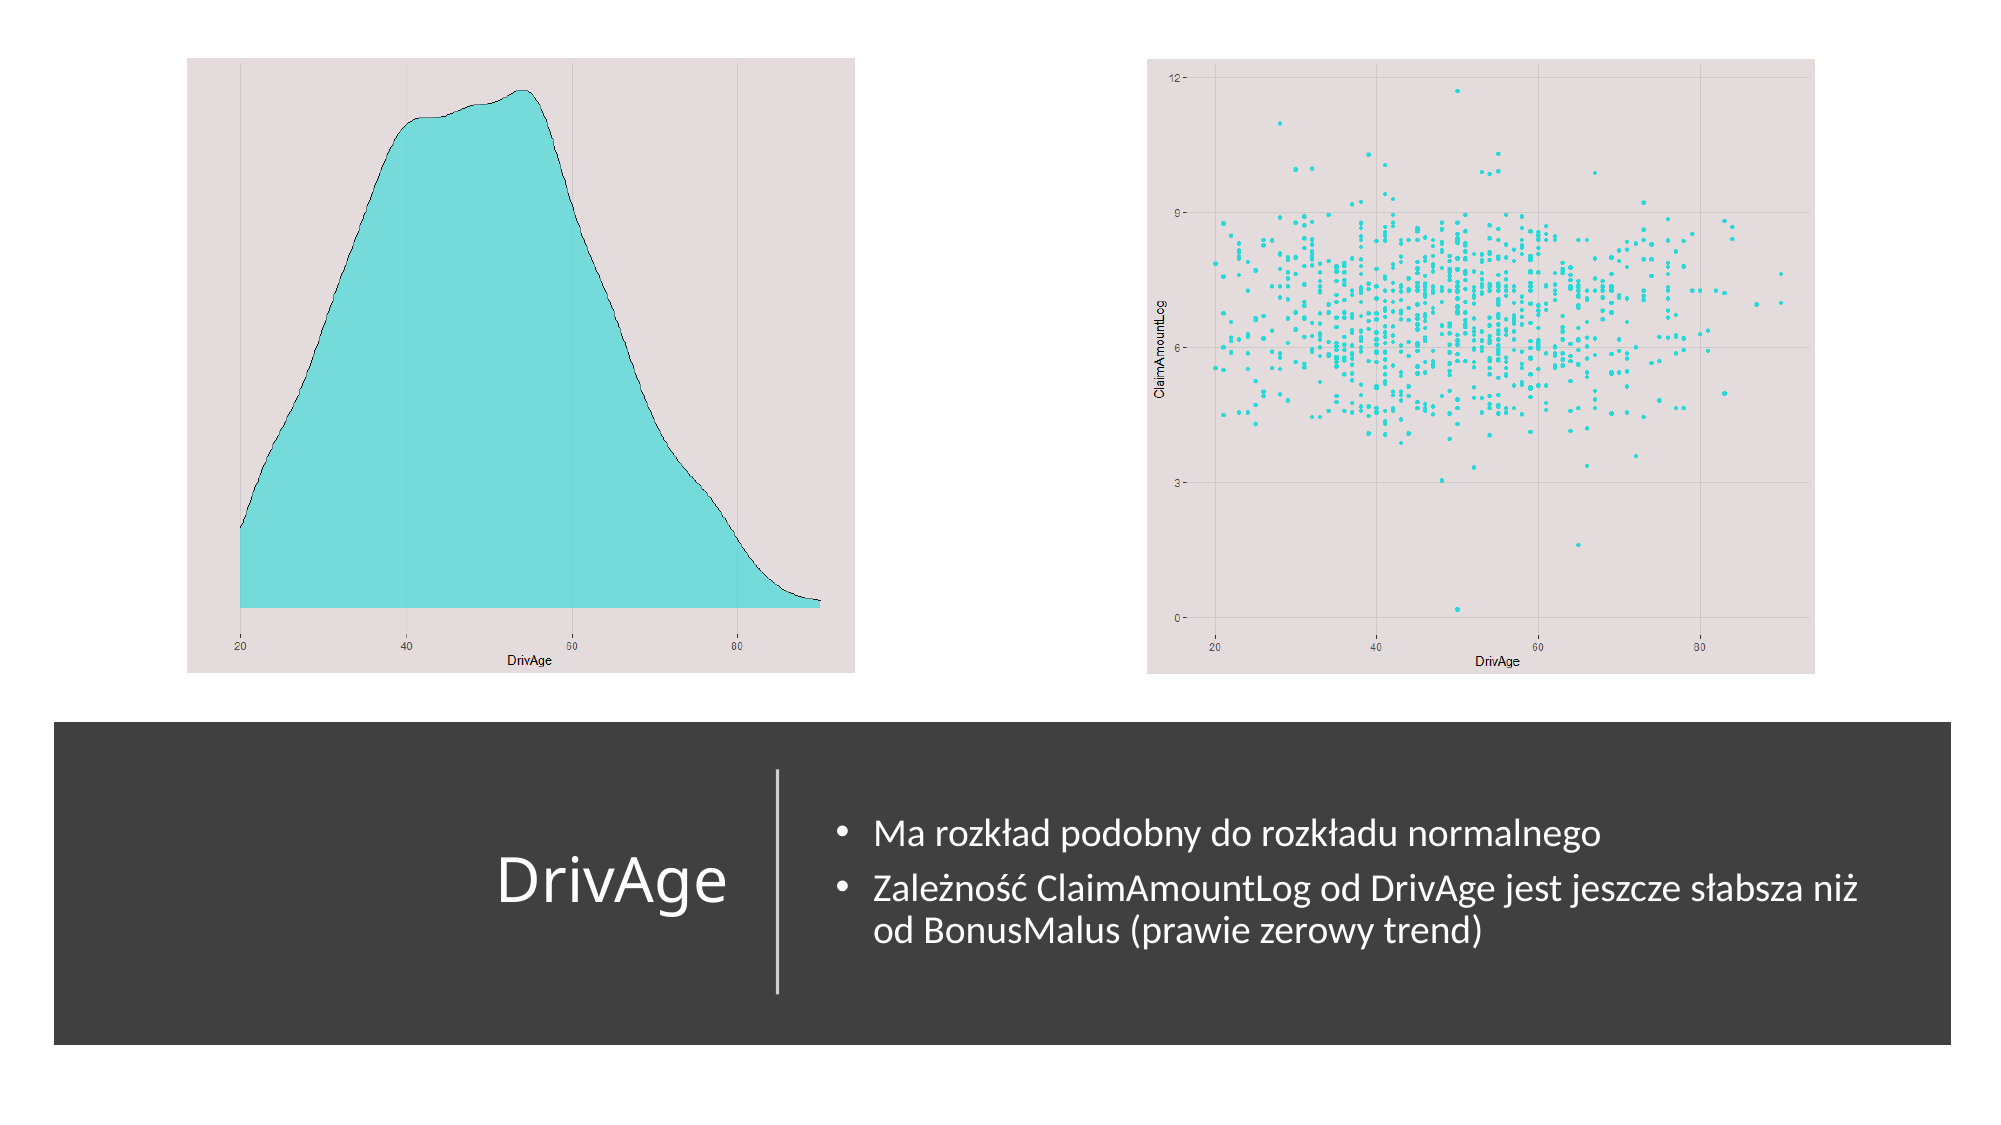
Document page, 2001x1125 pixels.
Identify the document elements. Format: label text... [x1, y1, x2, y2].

title DrivAge [106, 757, 744, 1008]
picture [1145, 58, 1815, 674]
text_box Ma rozkład podobny do rozkładu normalnego Zależność ClaimAmountLog od DrivAge jest jeszcze słabsza niż od BonusMalus (prawie zerowy trend) [811, 757, 1896, 1008]
text_box [63, 731, 1942, 1036]
picture [185, 57, 855, 673]
